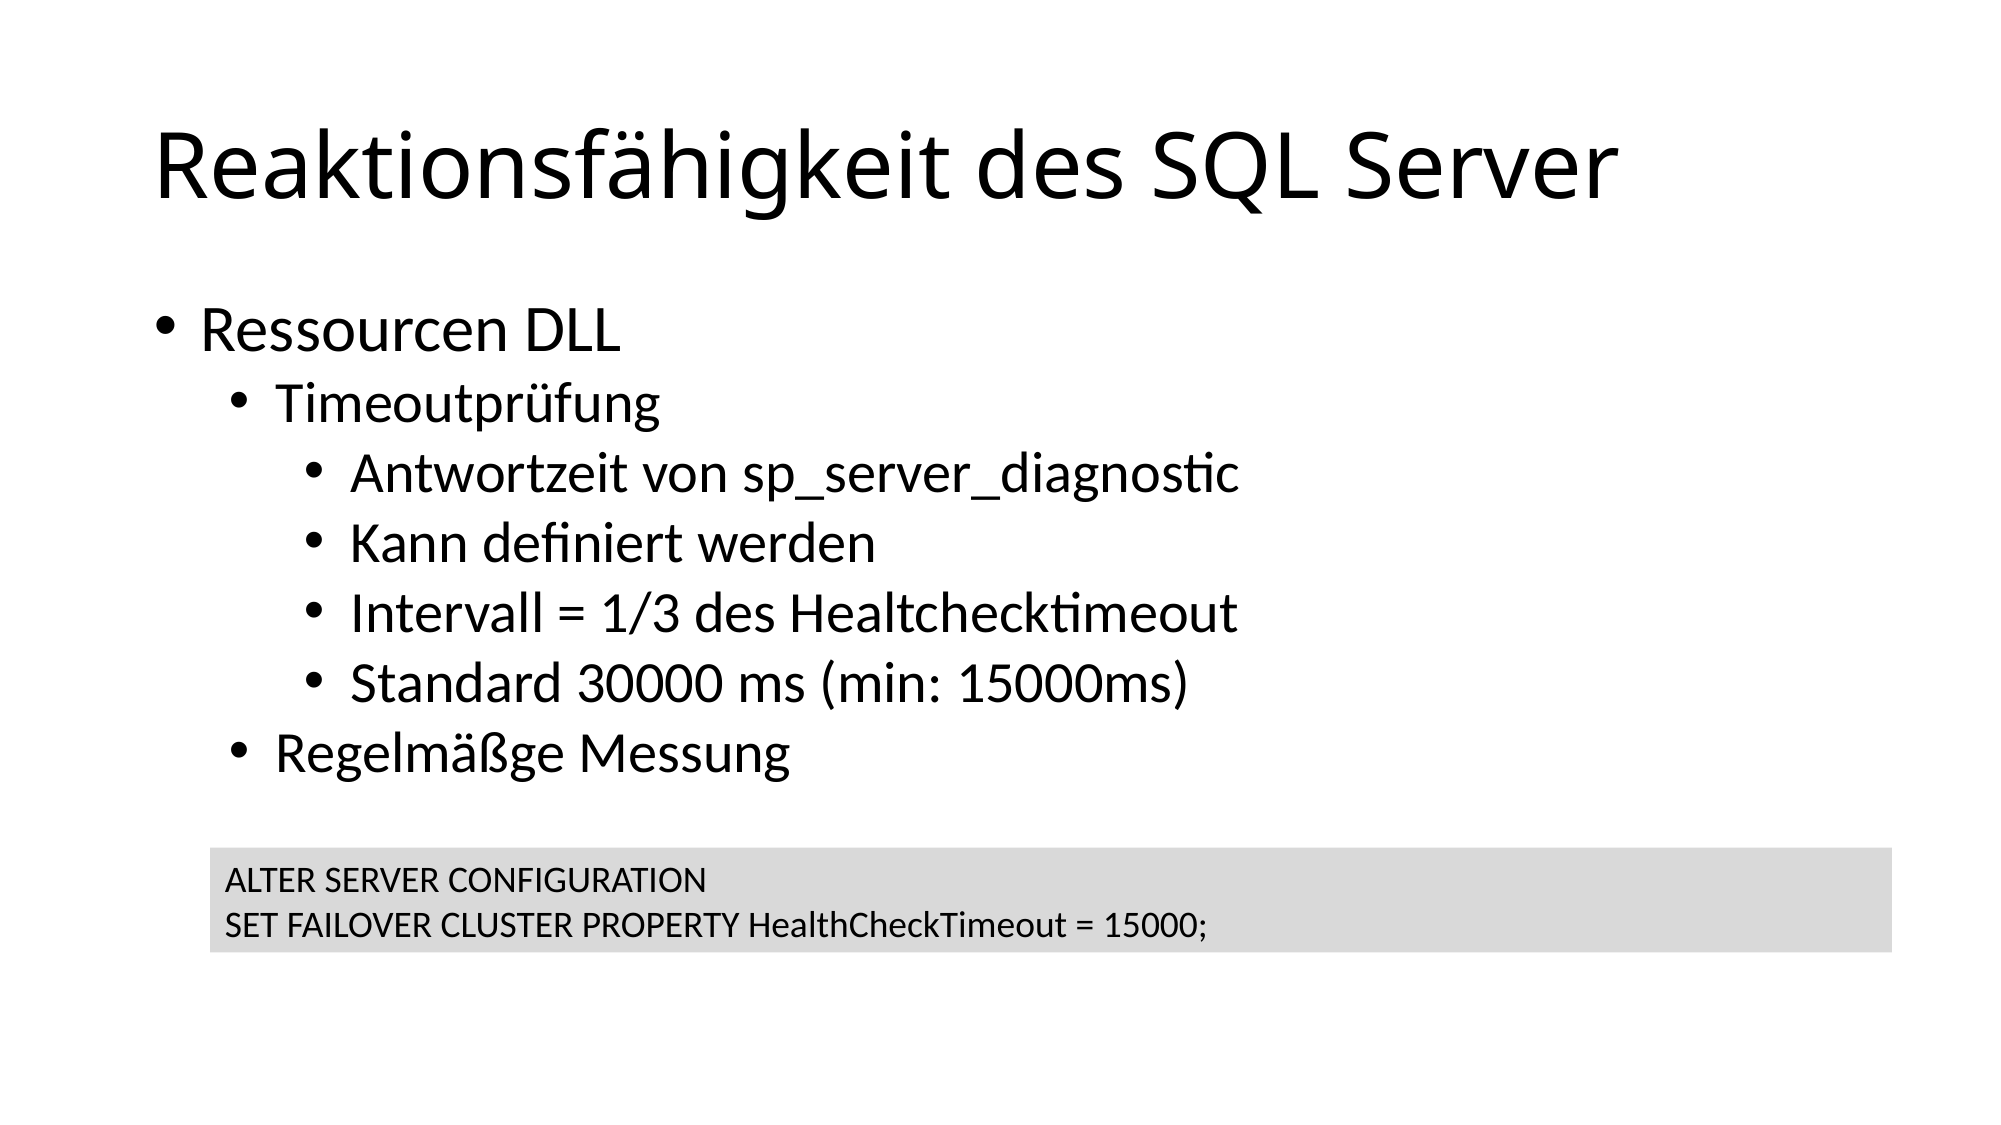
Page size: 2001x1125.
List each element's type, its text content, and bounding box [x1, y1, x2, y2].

text_box ALTER SERVER CONFIGURATION SET FAILOVER CLUSTER PROPERTY HealthCheckTimeout = 15000; [210, 847, 1892, 953]
text_box Ressourcen DLL Timeoutprüfung Antwortzeit von sp_server_diagnostic Kann definiert werden Intervall = 1/3 des Healtchecktimeout Standard 30000 ms (min: 15000ms) Regelmäßge Messung [139, 277, 1865, 792]
title Reaktionsfähigkeit des SQL Server [137, 59, 1863, 278]
